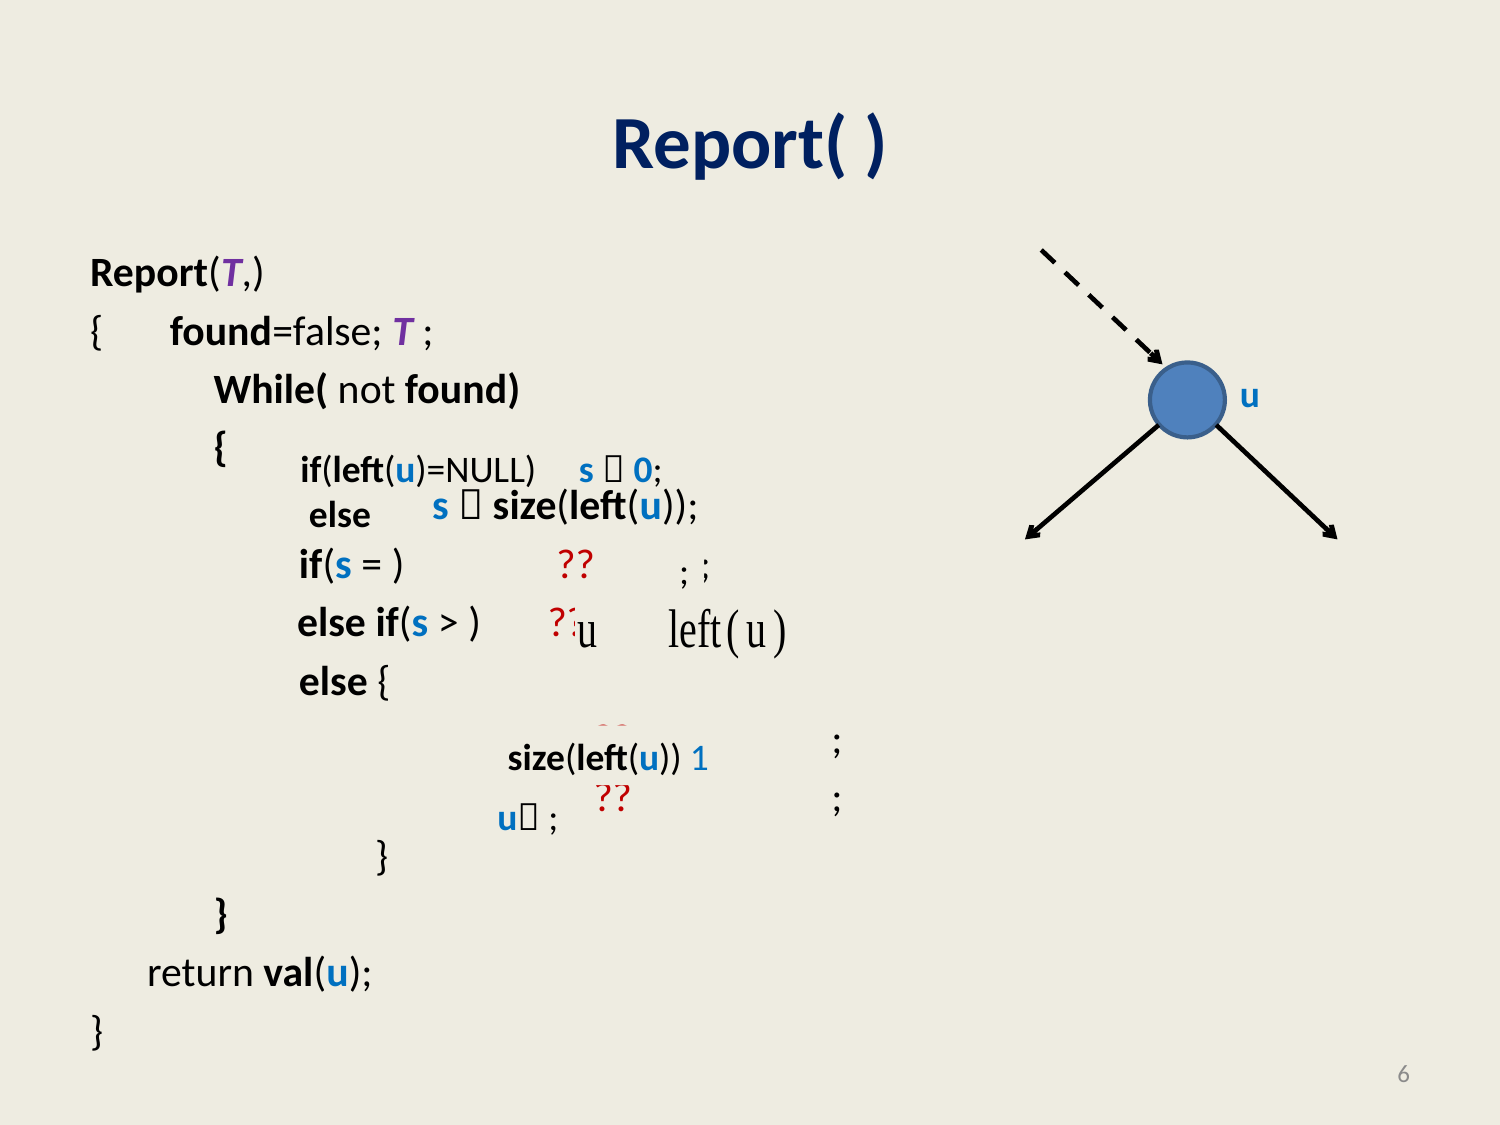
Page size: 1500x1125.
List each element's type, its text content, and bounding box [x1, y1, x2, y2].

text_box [1024, 249, 1338, 540]
text_box if(left(u)=NULL) s  0; else [285, 437, 686, 543]
slide_number 6 [1074, 1042, 1425, 1103]
